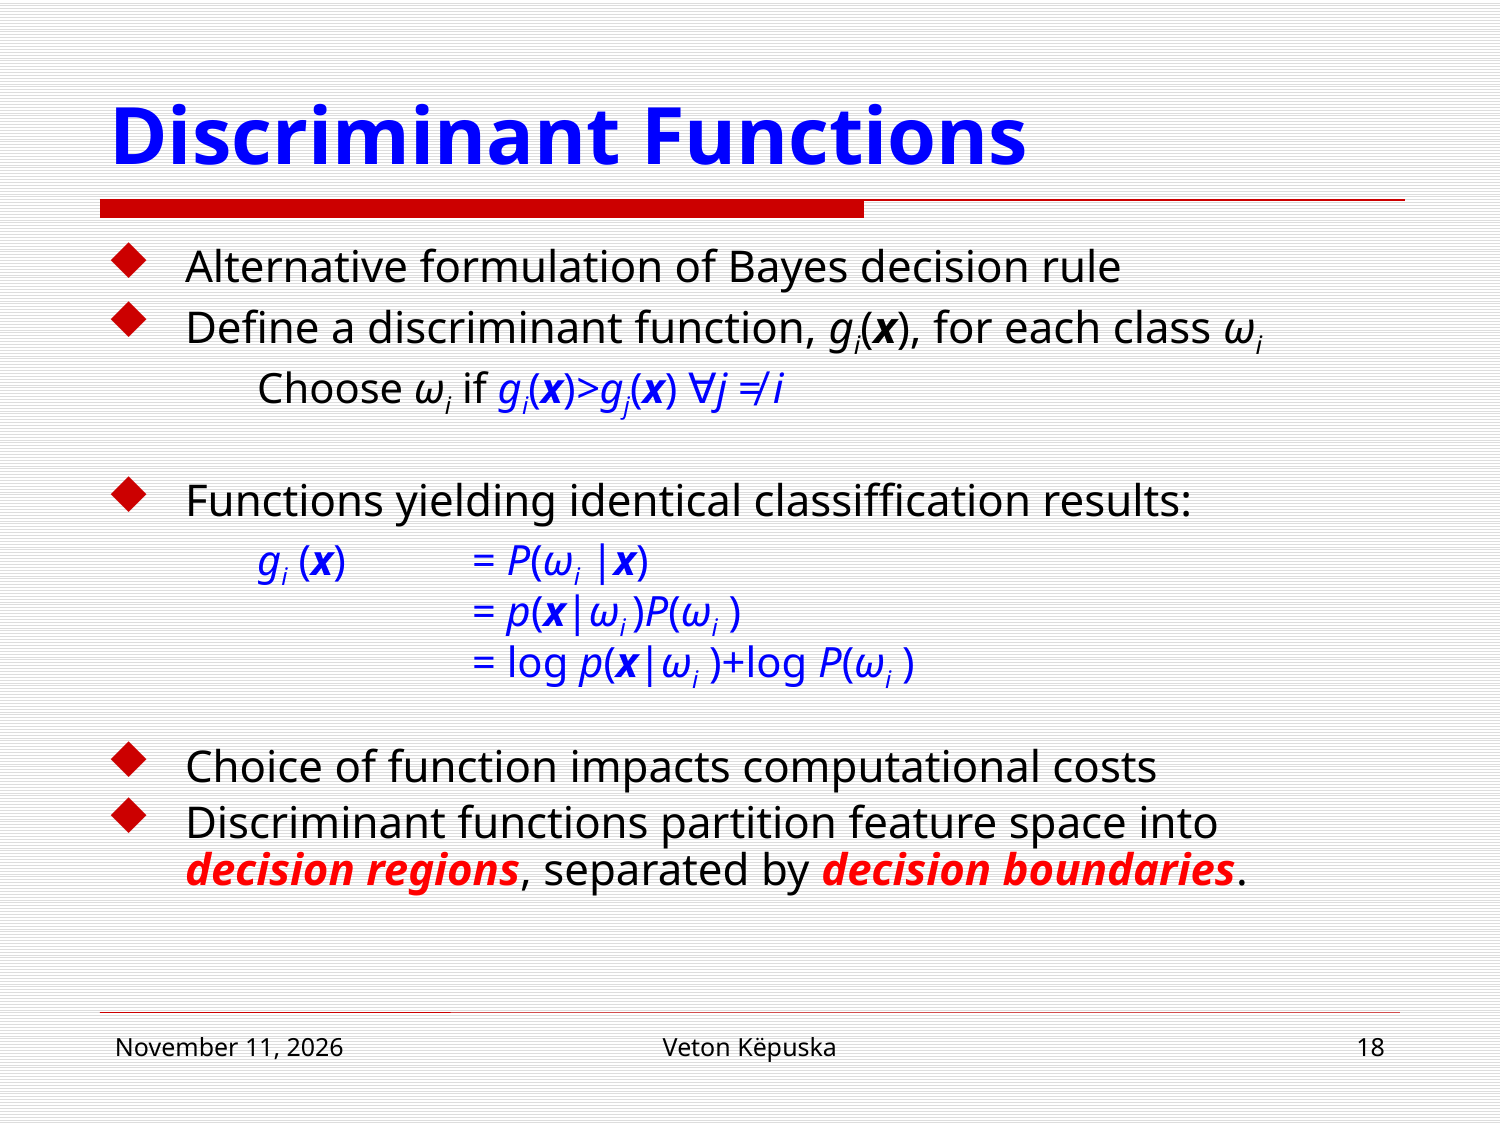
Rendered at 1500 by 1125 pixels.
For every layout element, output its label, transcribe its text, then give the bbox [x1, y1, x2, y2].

slide_number 18 [1074, 1024, 1401, 1103]
title Discriminant Functions [93, 49, 1407, 188]
list Alternative formulation of Bayes decision rule Define a discriminant function, gi(x), for each class ωi Choose ωi if gi(x)>gj(x) ∀j ≠ i Functions yielding identical classiffication results: gi (x) = P(ωi |x) = p(x|ωi )P(ωi ) = log p(x|ωi )+log P(ωi ) Choice of function impacts computational costs Discriminant functions partition feature space into decision regions, separated by decision boundaries. [92, 237, 1406, 988]
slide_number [99, 1024, 426, 1103]
footer Veton Këpuska [512, 1024, 988, 1103]
